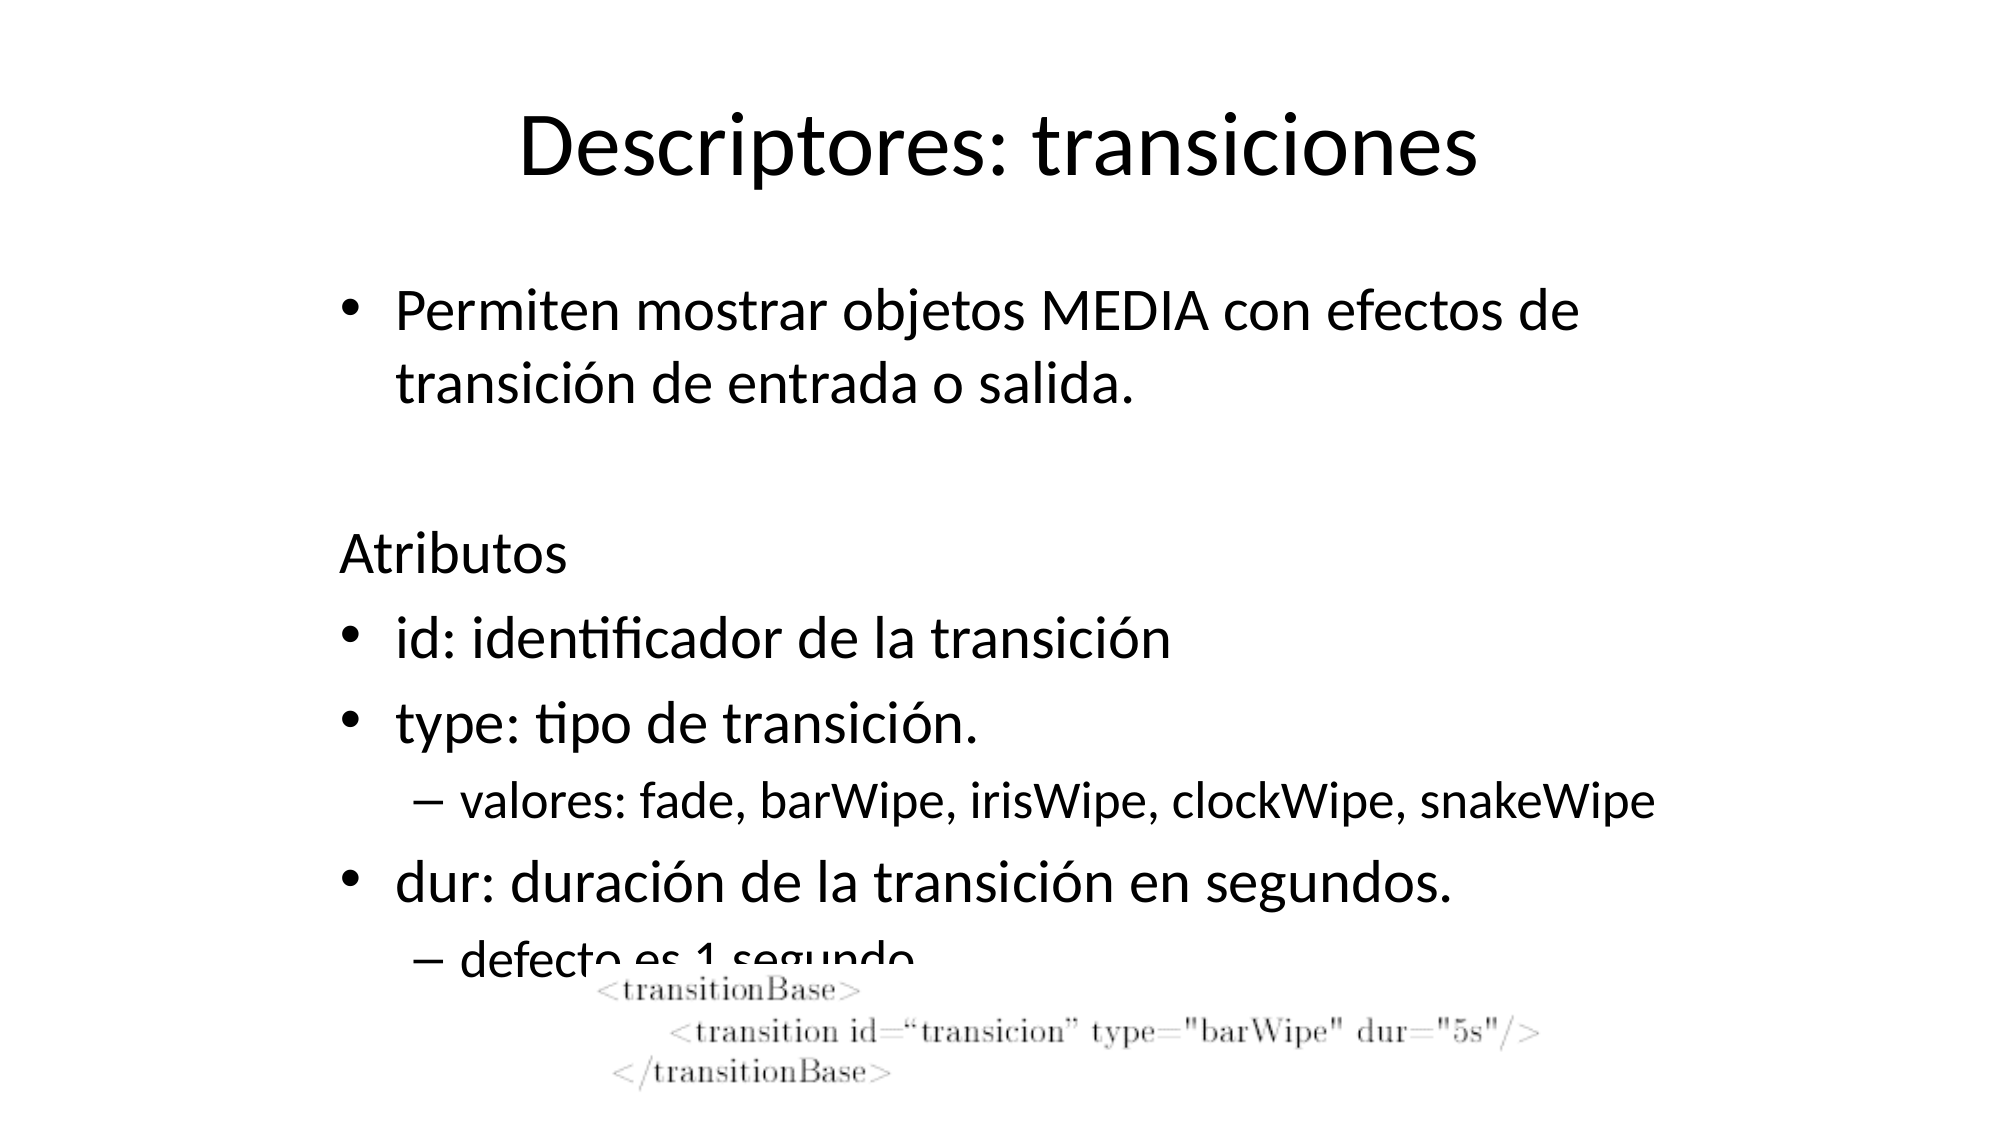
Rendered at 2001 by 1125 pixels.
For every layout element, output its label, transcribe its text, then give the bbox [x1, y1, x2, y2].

picture [586, 963, 1560, 1095]
title Descriptores: transiciones [99, 45, 1900, 233]
list Permiten mostrar objetos MEDIA con efectos de transición de entrada o salida. Atributos id: identificador de la transición type: tipo de transición. valores: fade, barWipe, irisWipe, clockWipe, snakeWipe dur: duración de la transición en segundos. defecto es 1 segundo. [324, 262, 1709, 1005]
